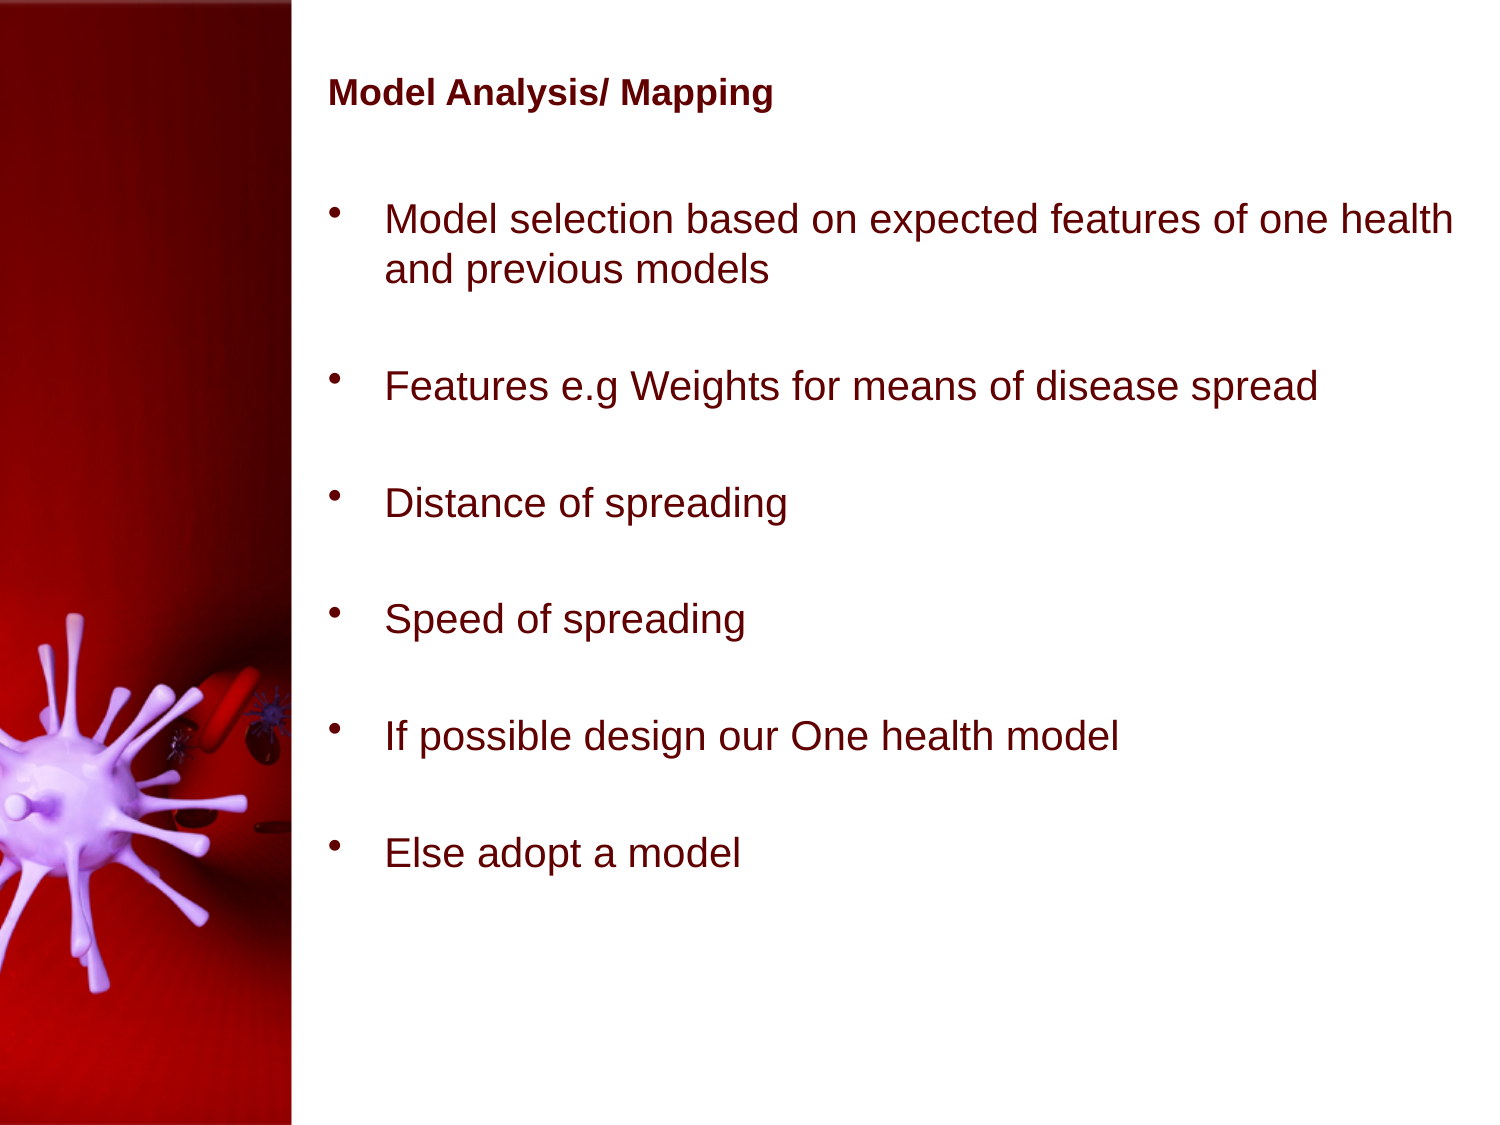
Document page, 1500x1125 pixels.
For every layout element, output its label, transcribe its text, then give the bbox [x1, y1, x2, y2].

list Model selection based on expected features of one health and previous models Features e.g Weights for means of disease spread Distance of spreading Speed of spreading If possible design our One health model Else adopt a model [312, 184, 1471, 1095]
picture [0, 0, 1500, 1125]
title Model Analysis/ Mapping [312, 30, 1471, 150]
